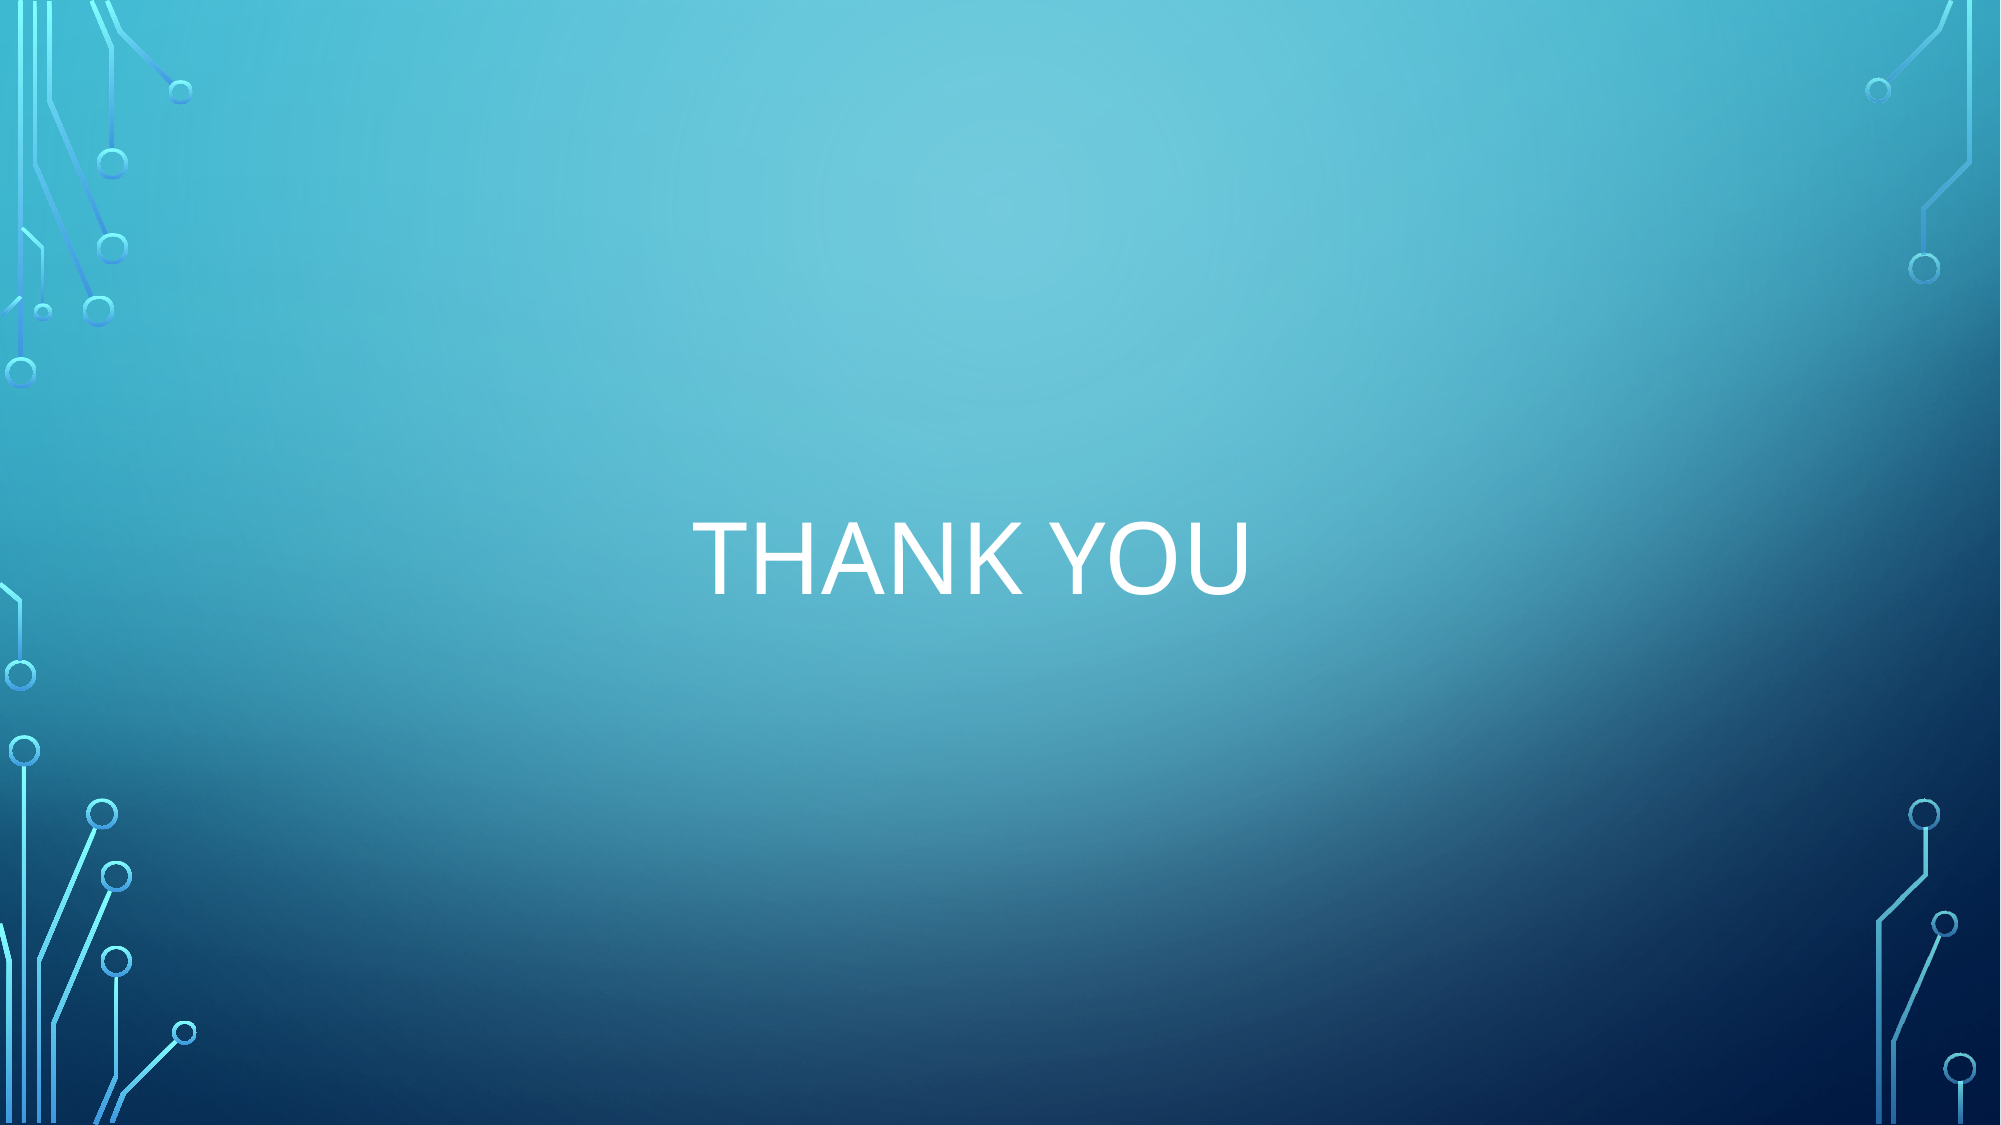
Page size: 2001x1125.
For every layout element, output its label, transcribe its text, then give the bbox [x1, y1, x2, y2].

title Thank you [79, 289, 1869, 836]
